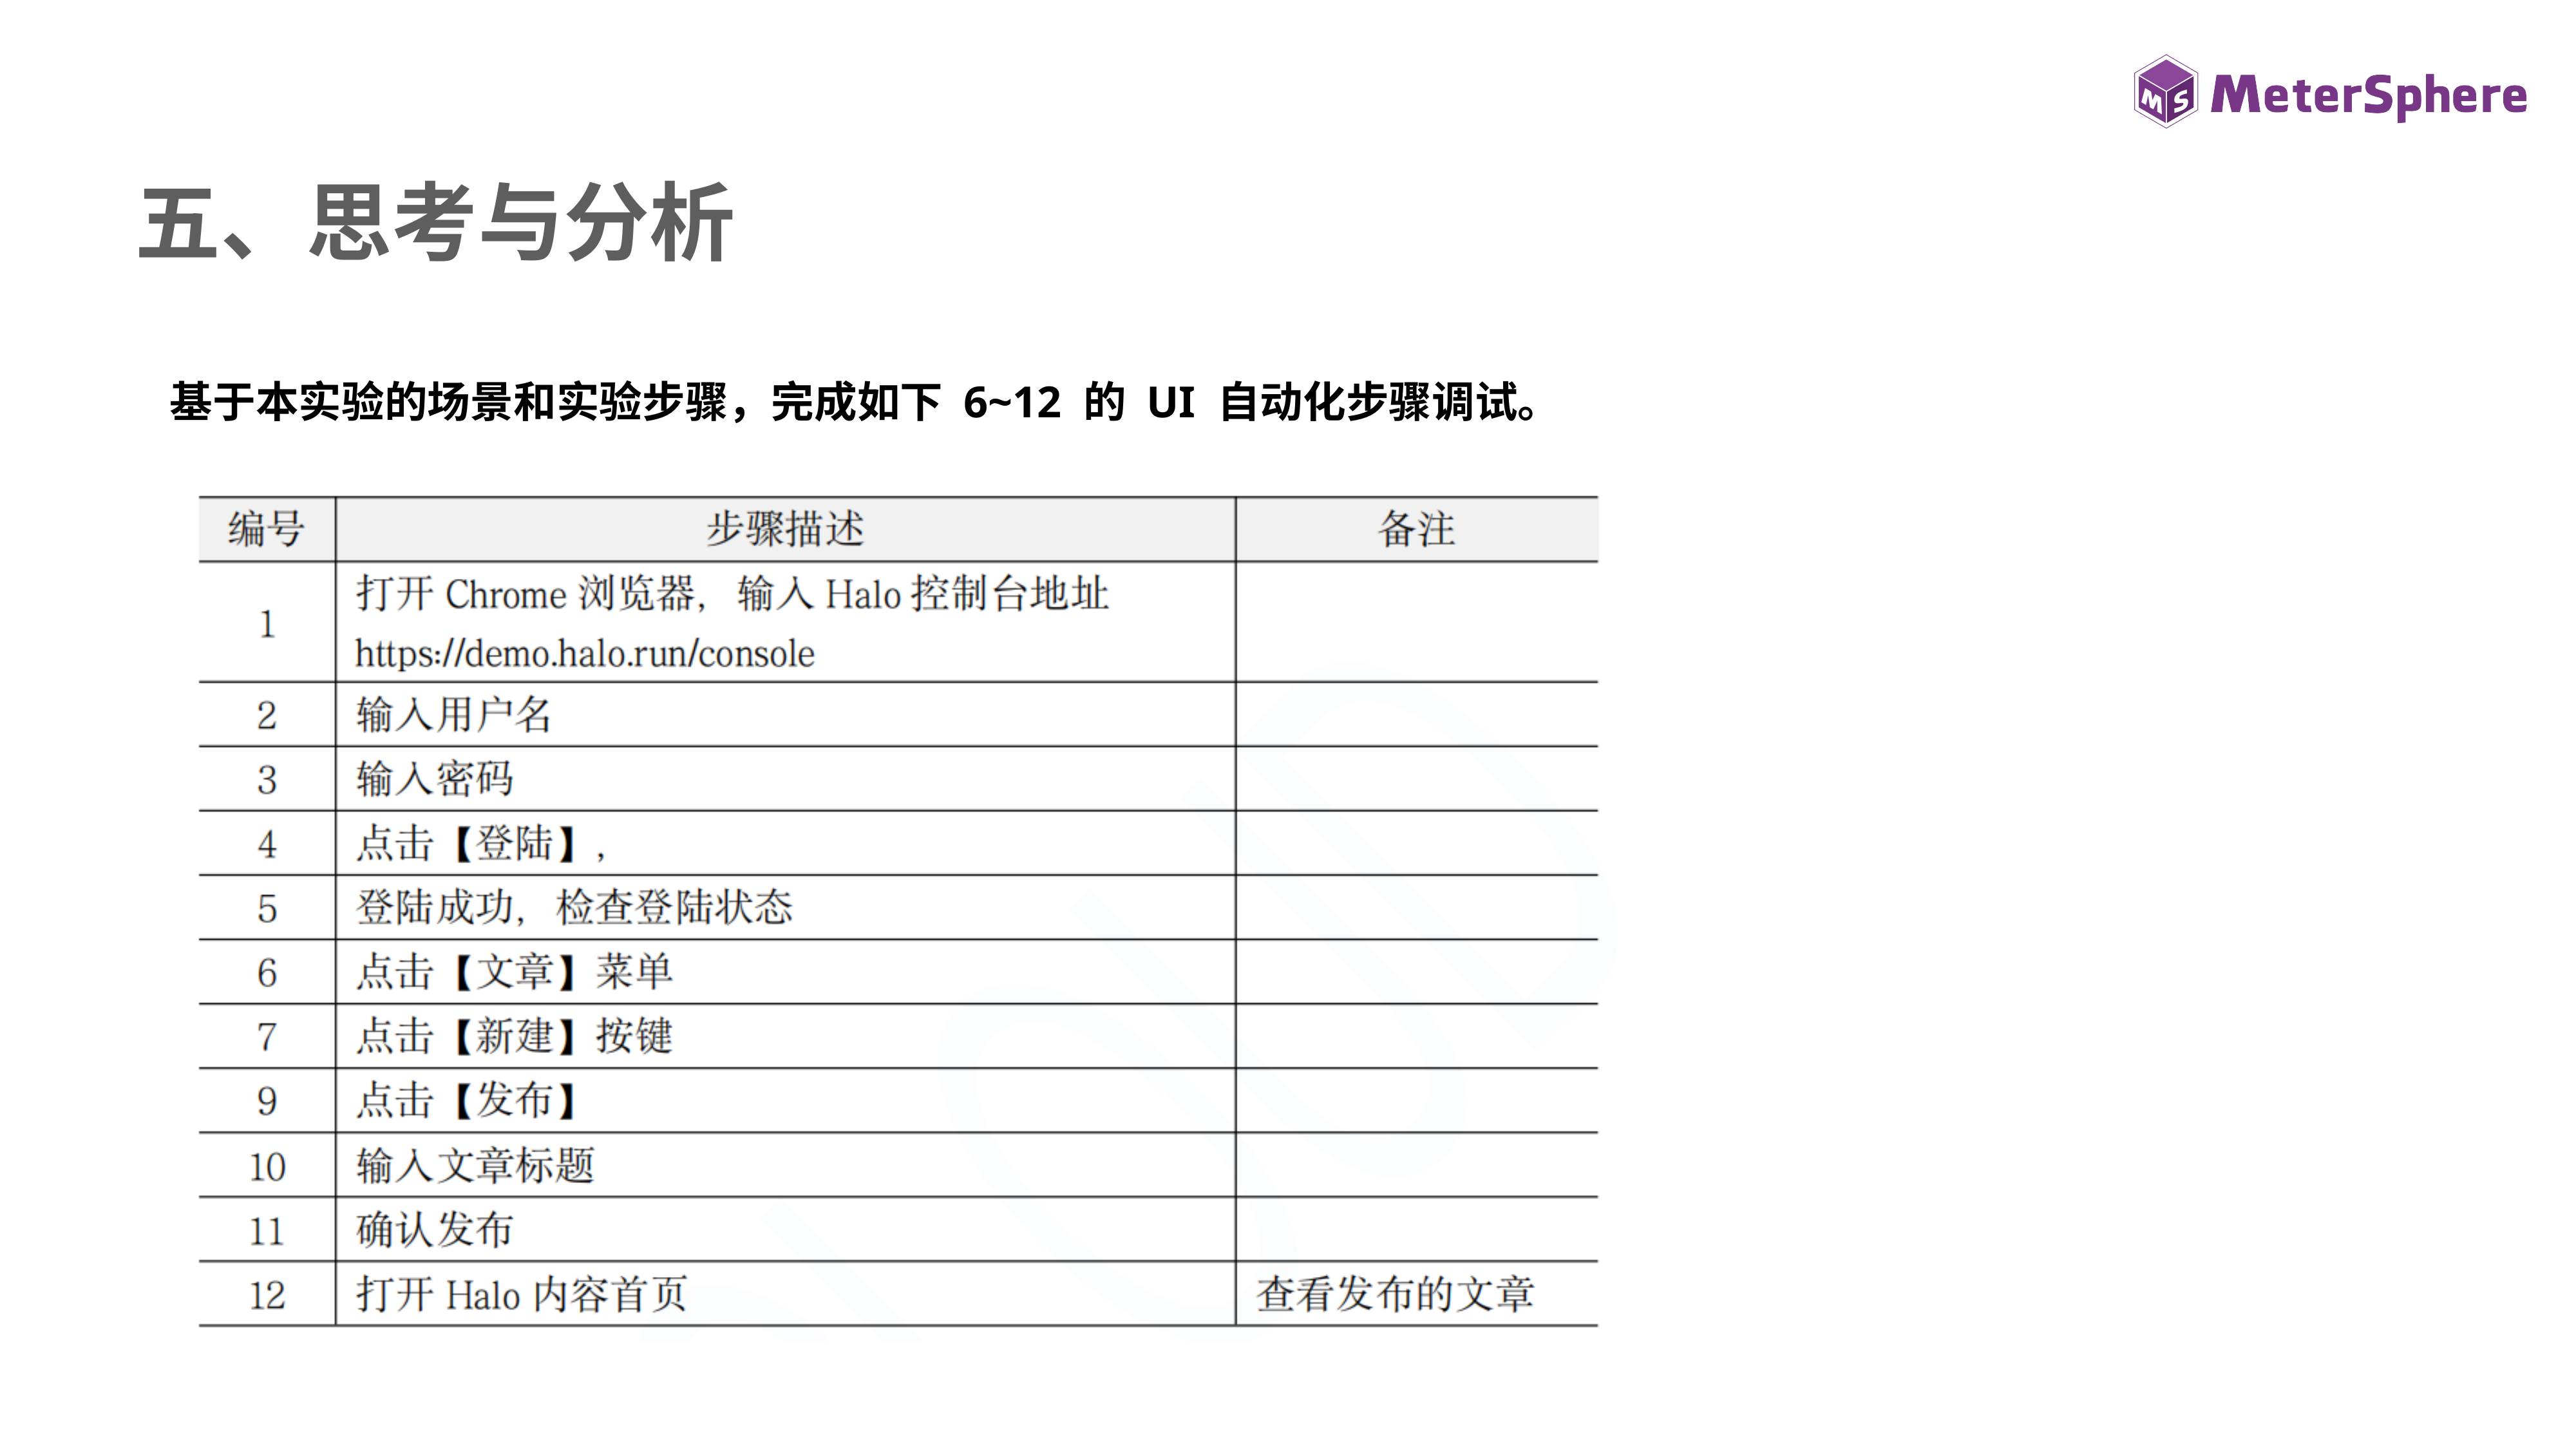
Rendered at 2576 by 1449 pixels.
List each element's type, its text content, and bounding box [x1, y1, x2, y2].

picture [184, 480, 1618, 1342]
text_box 五、思考与分析 [125, 158, 1164, 285]
text_box 基于本实验的场景和实验步骤，完成如下 6~12 的 UI 自动化步骤调试。 [162, 366, 2471, 433]
picture [2134, 54, 2527, 129]
